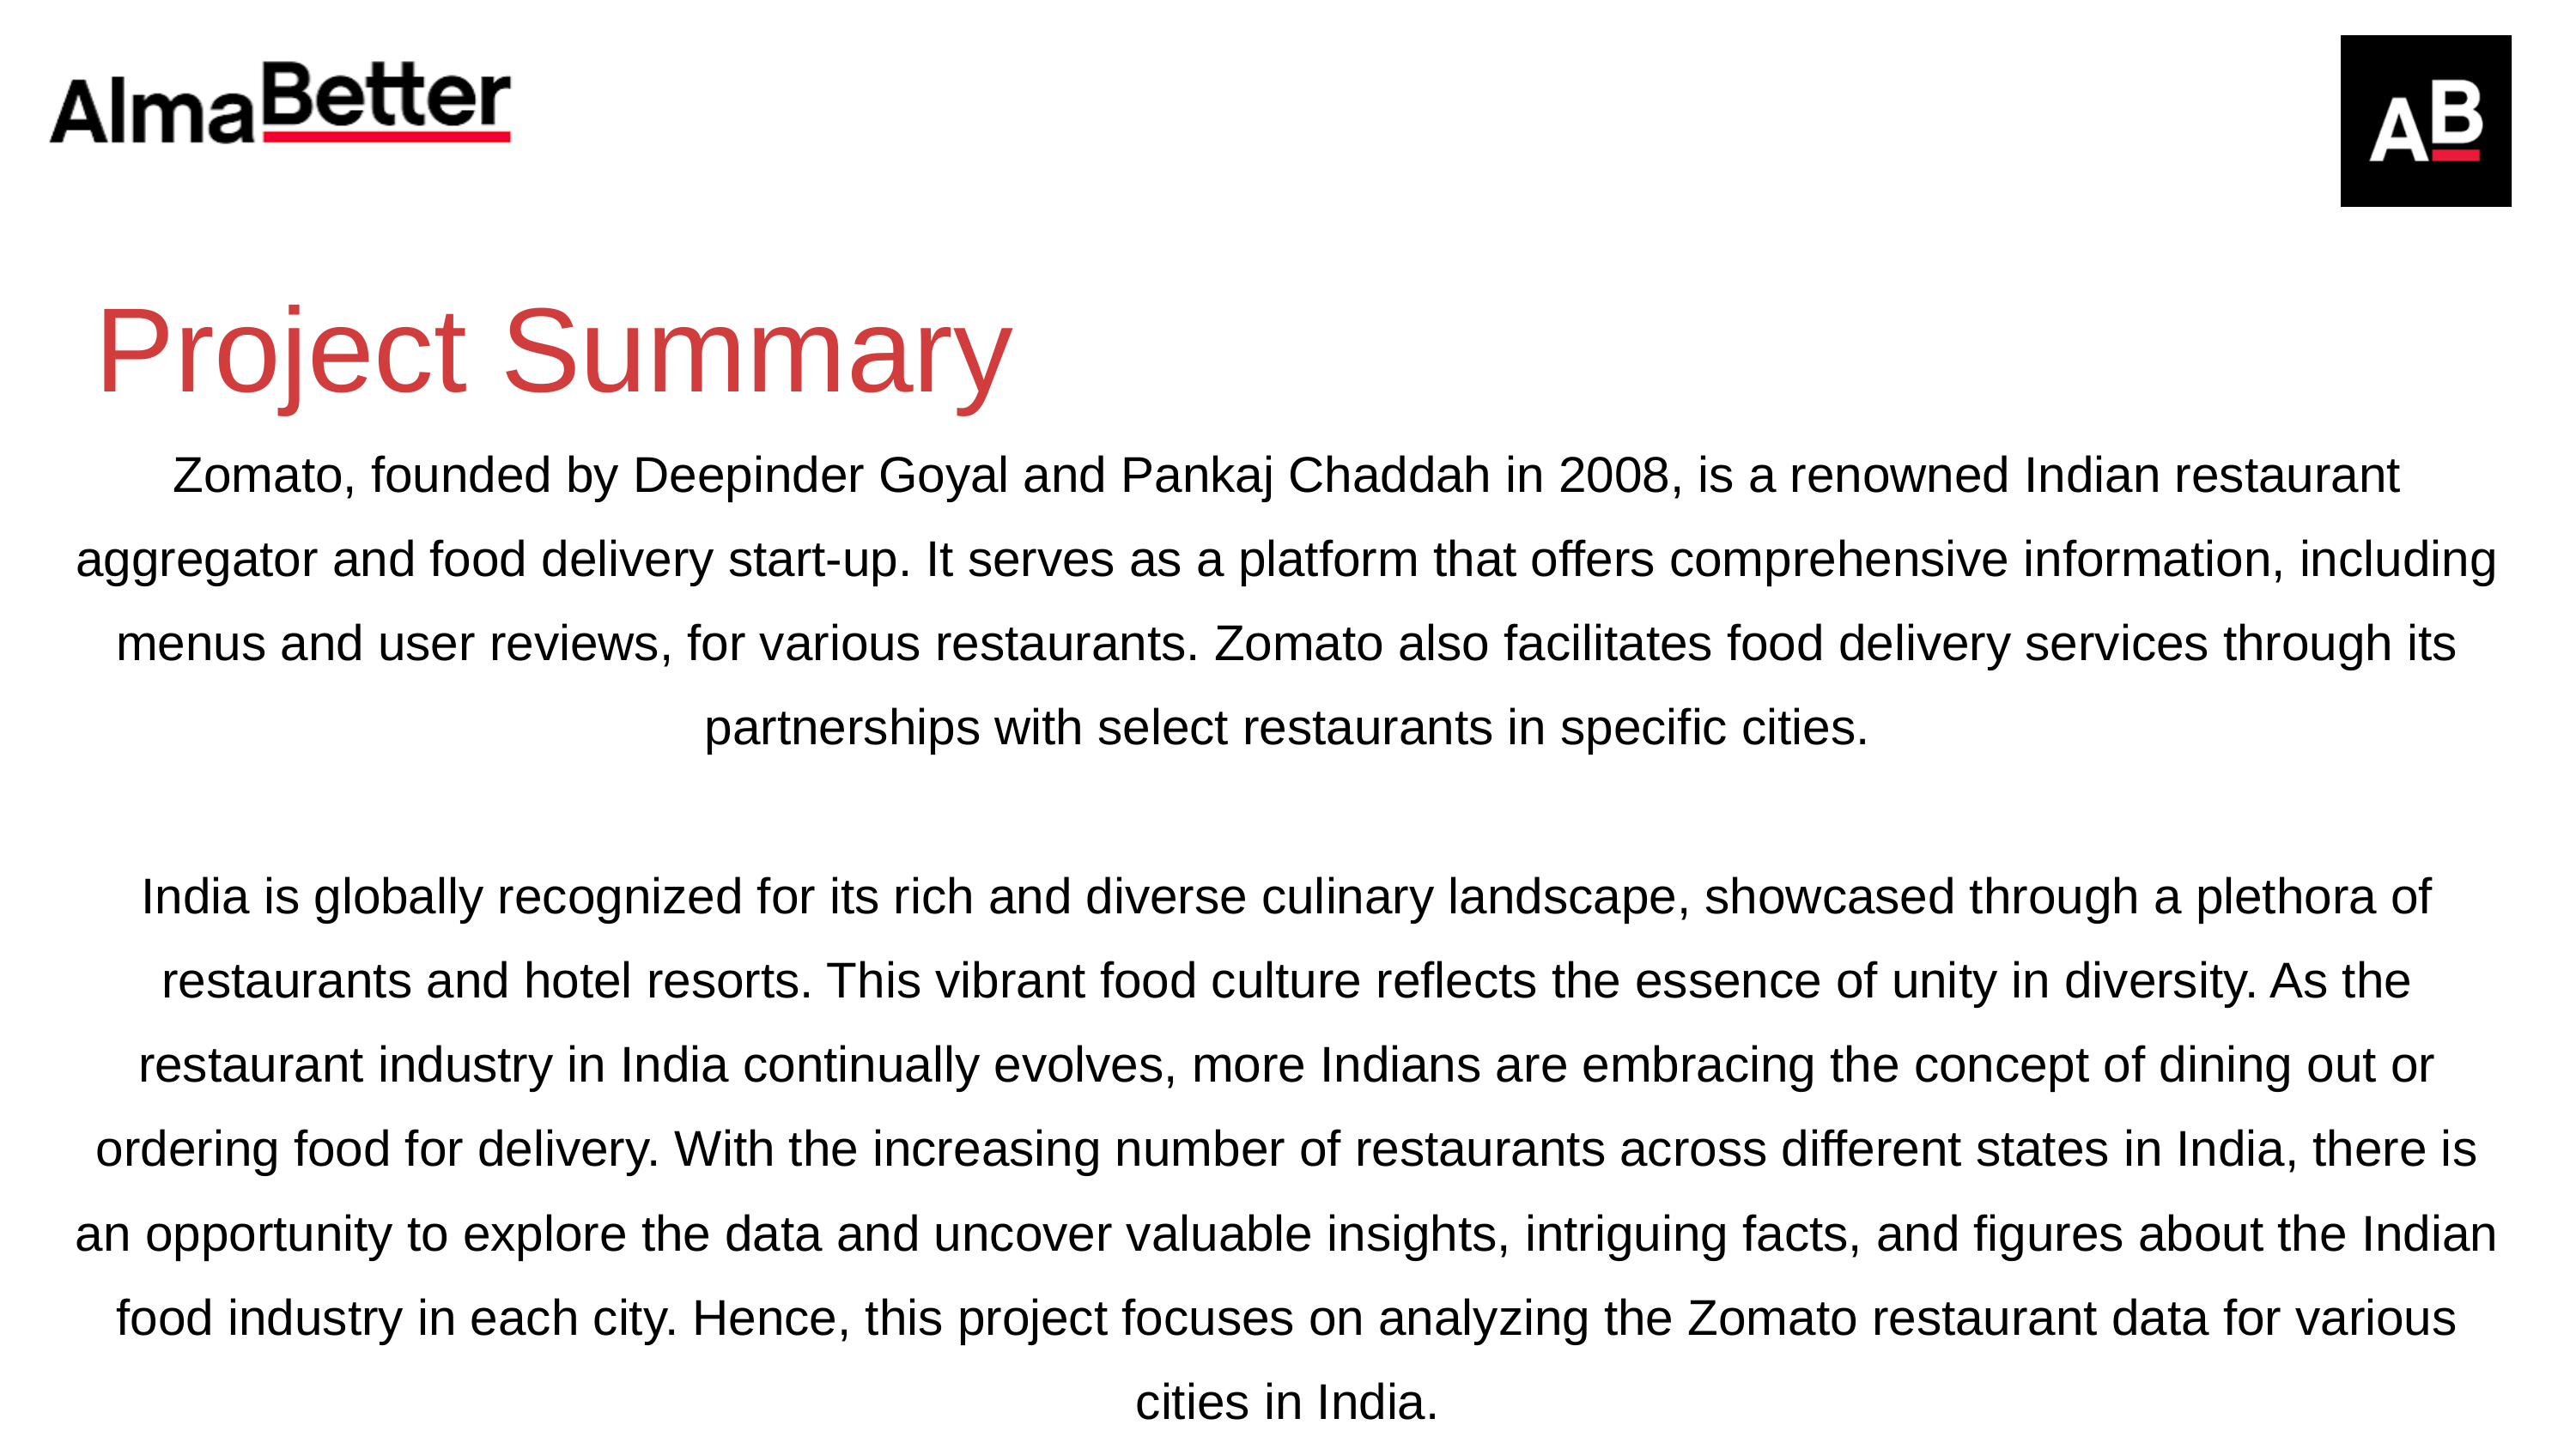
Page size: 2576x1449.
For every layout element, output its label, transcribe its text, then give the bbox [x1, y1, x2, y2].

text_box Zomato, founded by Deepinder Goyal and Pankaj Chaddah in 2008, is a renowned Indian restaurant aggregator and food delivery start-up. It serves as a platform that offers comprehensive information, including menus and user reviews, for various restaurants. Zomato also facilitates food delivery services through its partnerships with select restaurants in specific cities. India is globally recognized for its rich and diverse culinary landscape, showcased through a plethora of restaurants and hotel resorts. This vibrant food culture reflects the essence of unity in diversity. As the restaurant industry in India continually evolves, more Indians are embracing the concept of dining out or ordering food for delivery. With the increasing number of restaurants across different states in India, there is an opportunity to explore the data and uncover valuable insights, intriguing facts, and figures about the Indian food industry in each city. Hence, this project focuses on analyzing the Zomato restaurant data for various cities in India. [72, 379, 2504, 1449]
text_box [2340, 35, 2512, 207]
text_box [0, 0, 561, 207]
text_box Project Summary [0, 214, 1142, 617]
